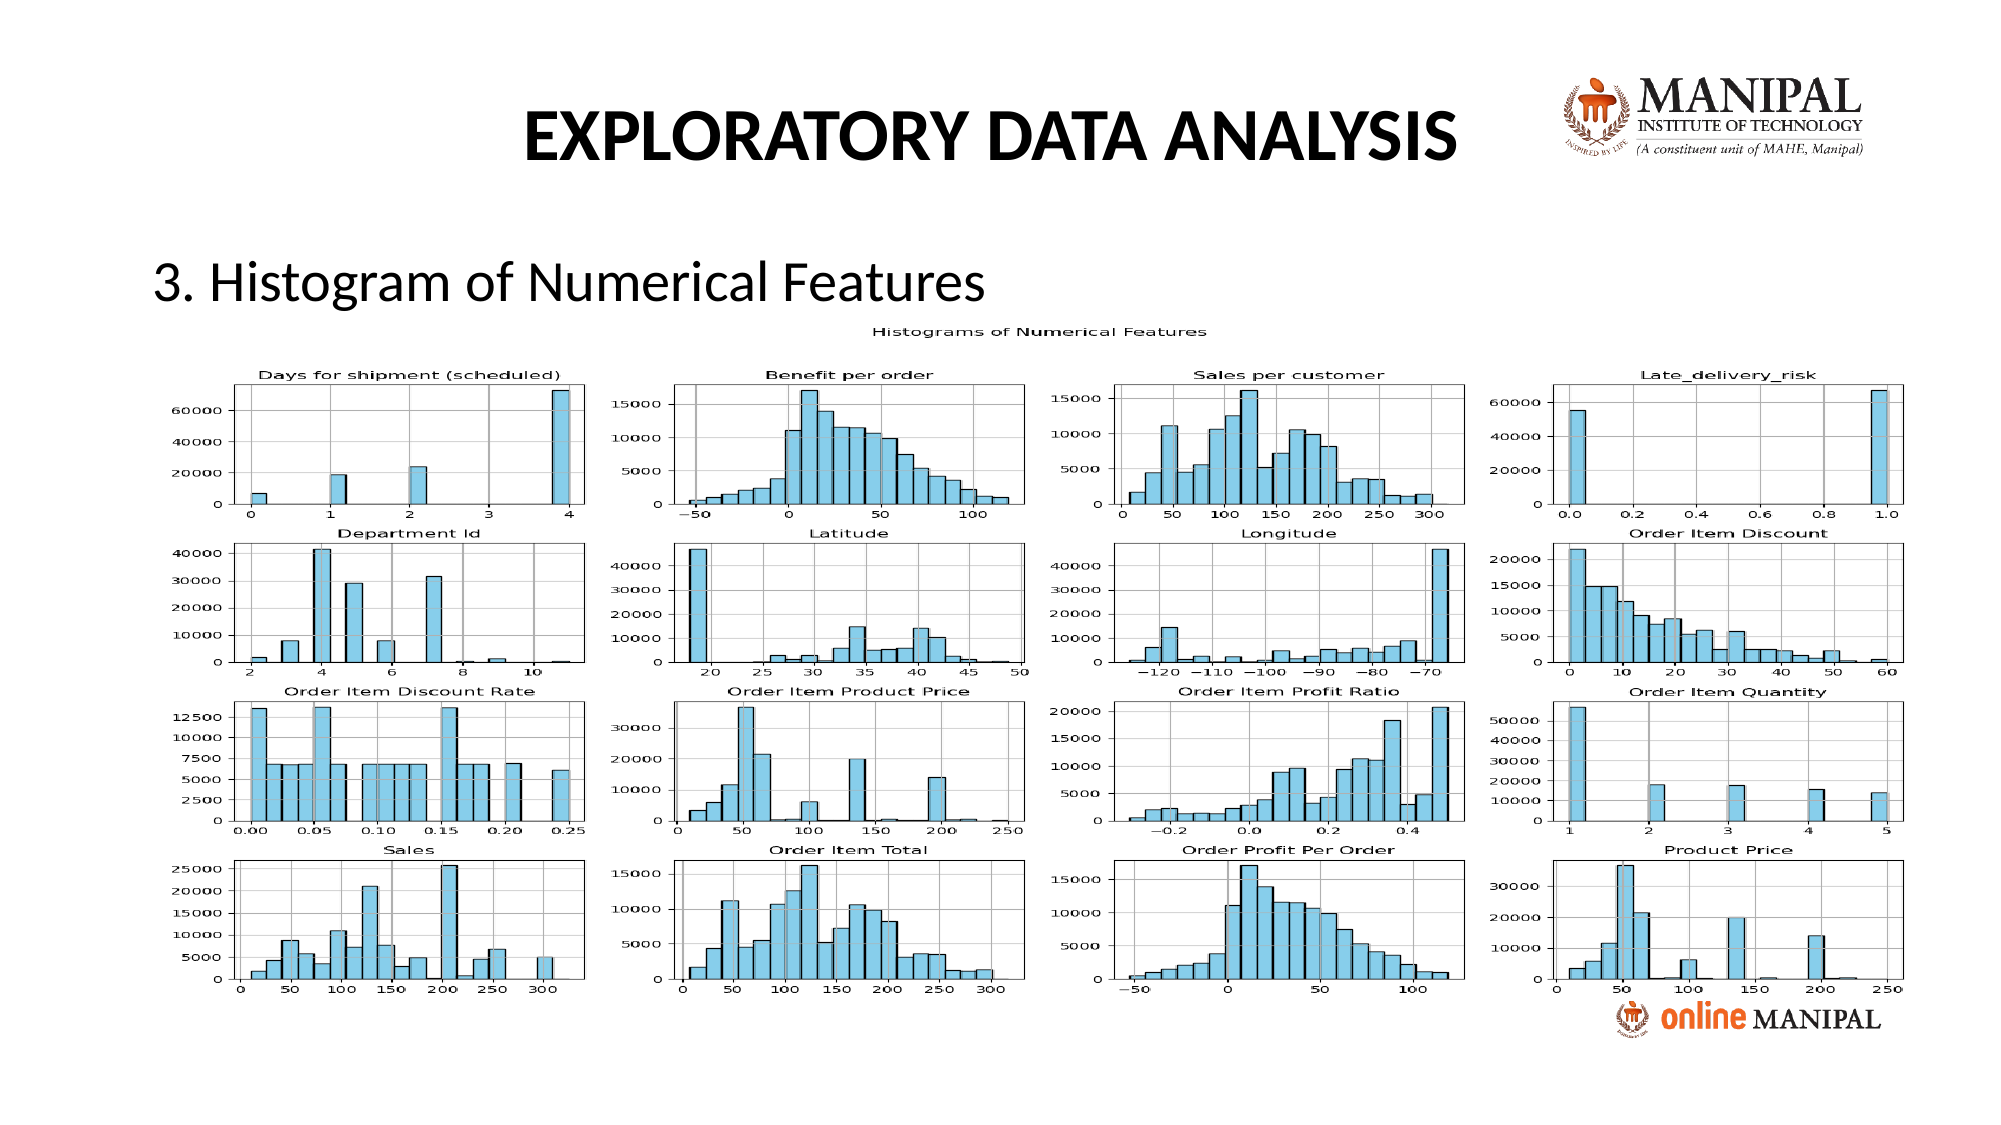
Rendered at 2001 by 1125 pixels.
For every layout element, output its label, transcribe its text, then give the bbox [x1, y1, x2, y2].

list 3. Histogram of Numerical Features [137, 243, 1934, 1020]
title EXPLORATORY DATA ANALYSIS [137, 59, 1863, 214]
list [159, 321, 1915, 1001]
picture [1599, 1020, 1900, 1073]
picture [1545, 57, 1878, 175]
